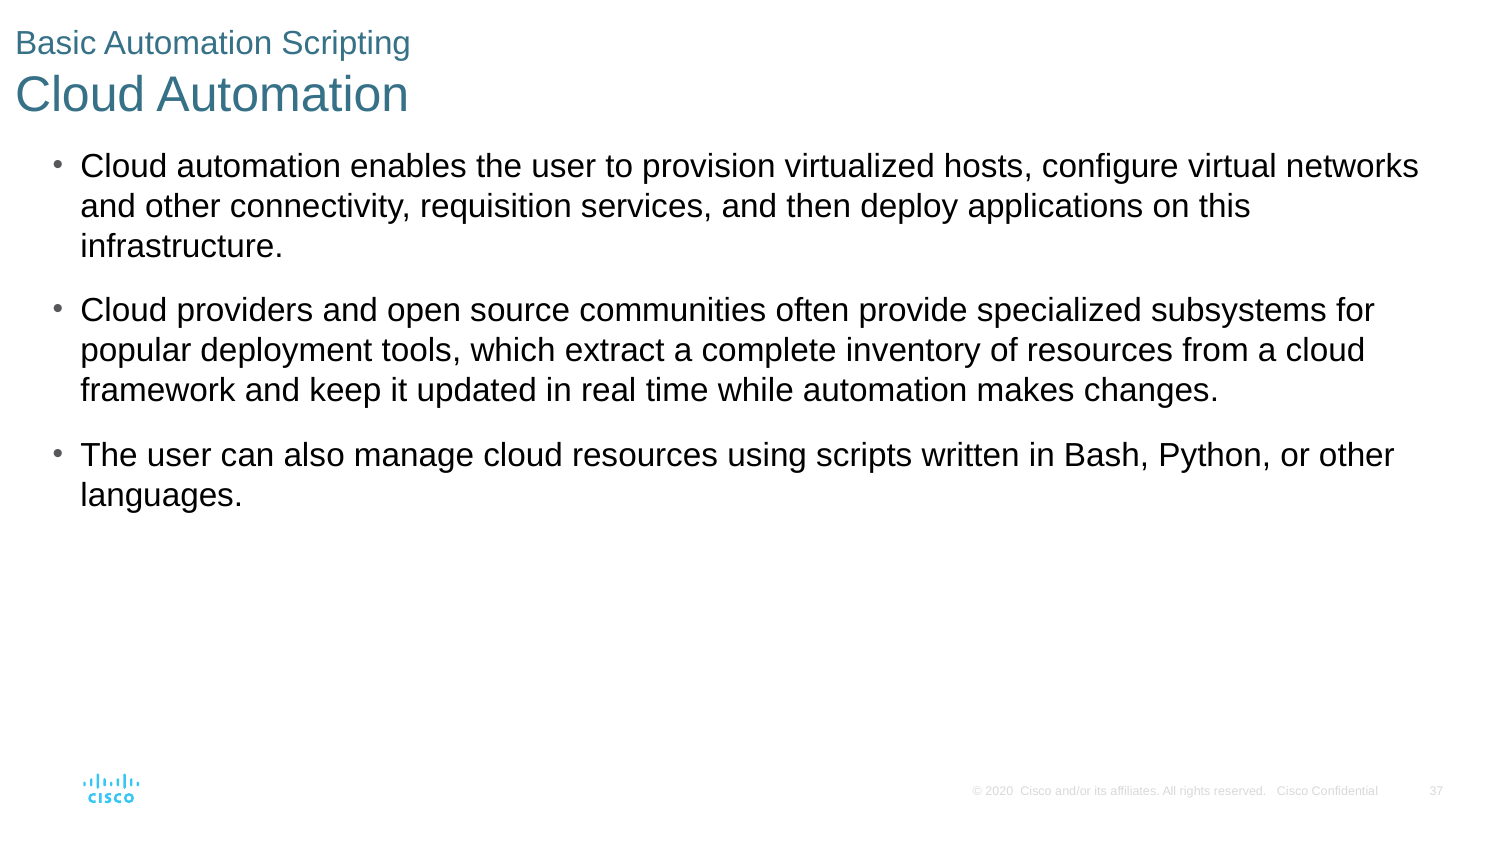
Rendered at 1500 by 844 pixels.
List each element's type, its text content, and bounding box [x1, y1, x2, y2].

list Cloud automation enables the user to provision virtualized hosts, configure virtual networks and other connectivity, requisition services, and then deploy applications on this infrastructure. Cloud providers and open source communities often provide specialized subsystems for popular deployment tools, which extract a complete inventory of resources from a cloud framework and keep it updated in real time while automation makes changes. The user can also manage cloud resources using scripts written in Bash, Python, or other languages. [37, 136, 1474, 796]
title Basic Automation Scripting Cloud Automation [0, 6, 1500, 137]
